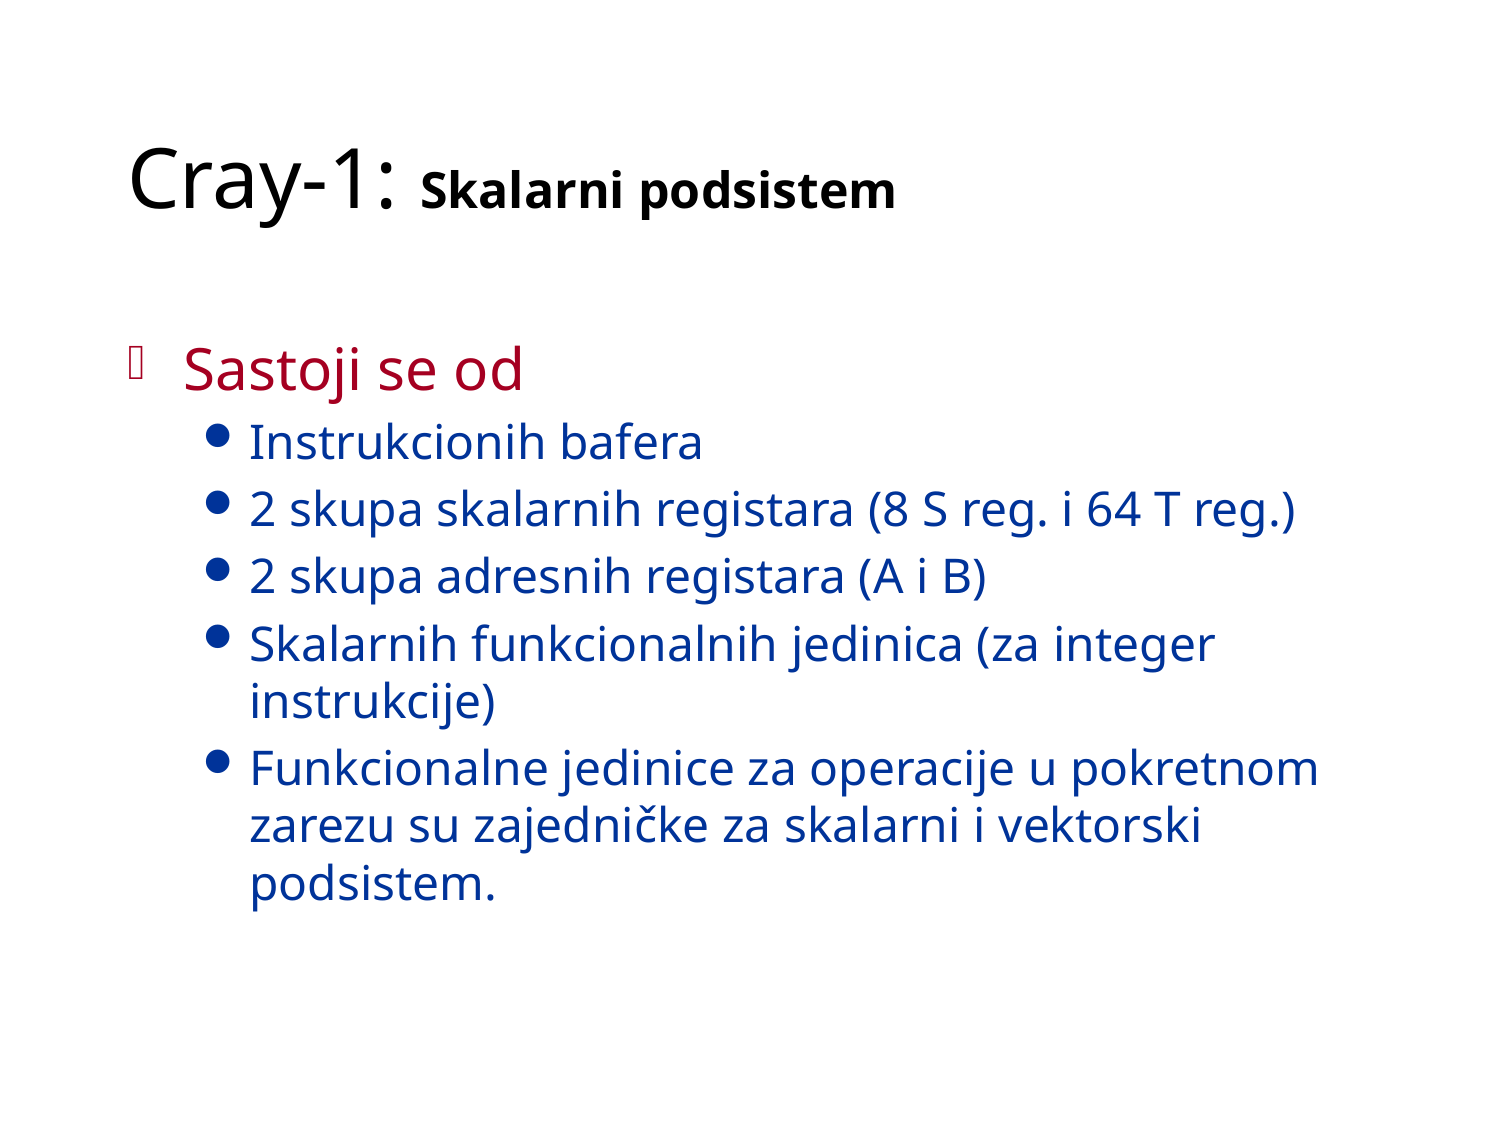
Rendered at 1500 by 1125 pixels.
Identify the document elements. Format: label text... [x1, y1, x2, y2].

text_box Sastoji se od Instrukcionih bafera 2 skupa skalarnih registara (8 S reg. i 64 T reg.) 2 skupa adresnih registara (A i B) Skalarnih funkcionalnih jedinica (za integer instrukcije) Funkcionalne jedinice za operacije u pokretnom zarezu su zajedničke za skalarni i vektorski podsistem. [112, 324, 1463, 1000]
text_box Cray-1: Skalarni podsistem [112, 99, 1463, 250]
